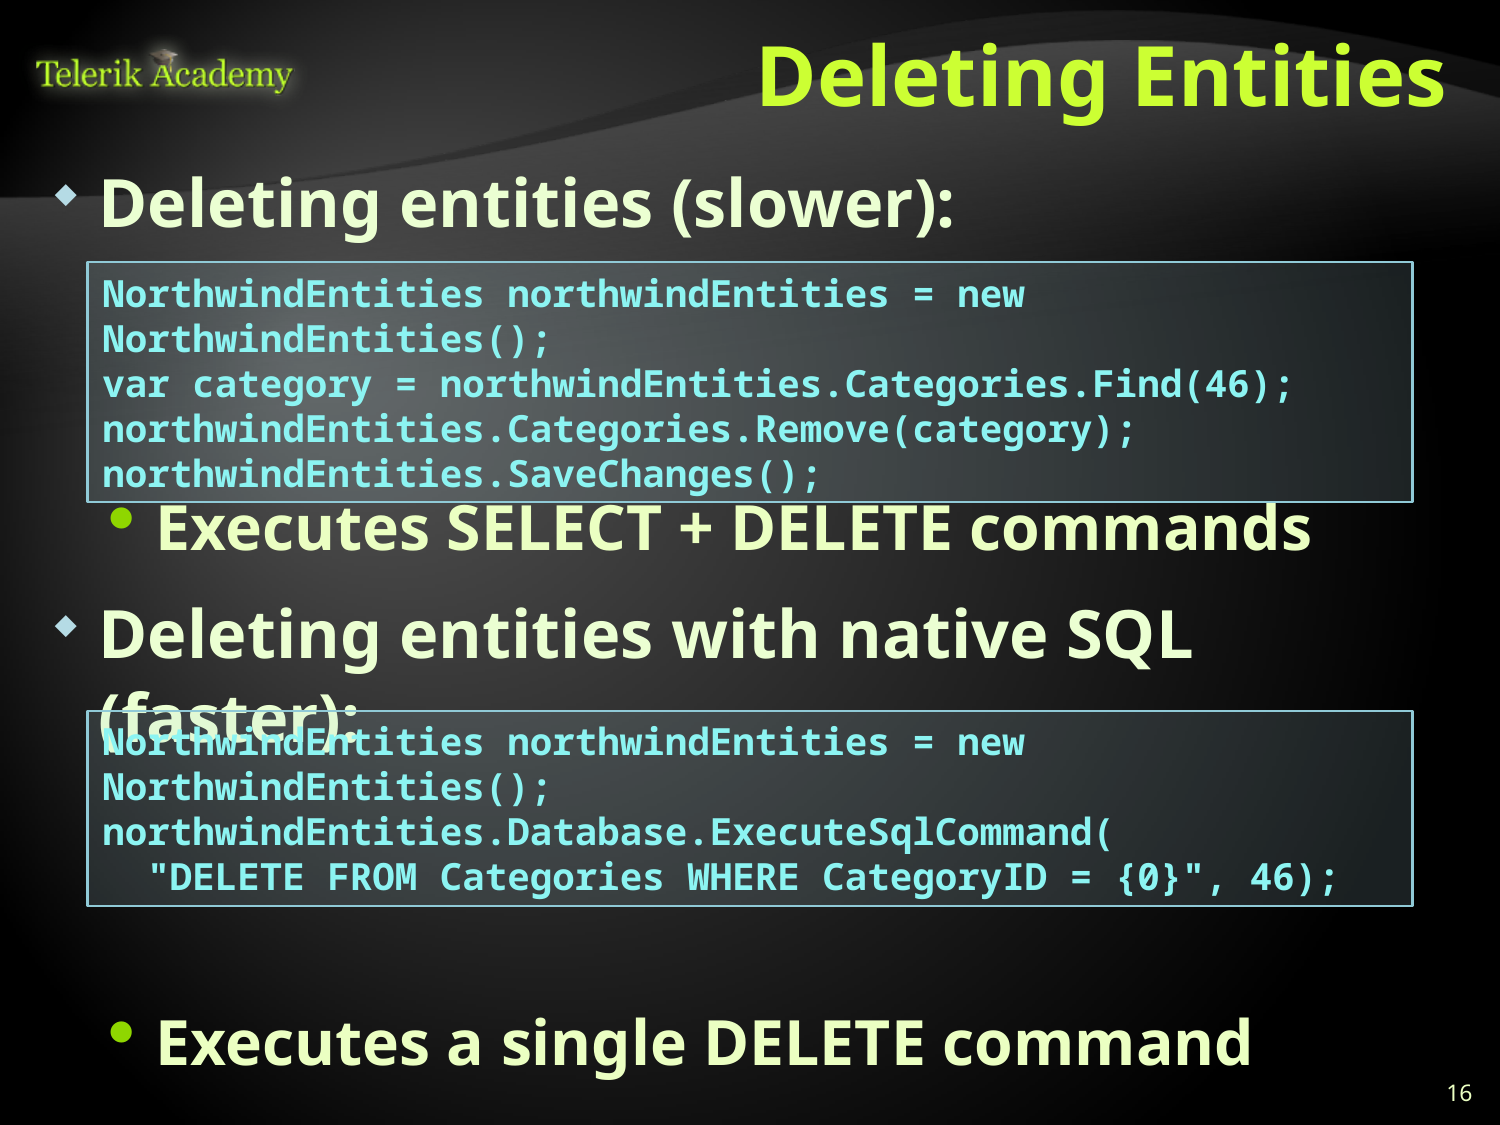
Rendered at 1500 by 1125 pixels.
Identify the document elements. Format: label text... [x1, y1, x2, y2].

picture [0, 0, 1500, 1125]
list Deleting entities (slower): Executes SELECT + DELETE commands Deleting entities with native SQL (faster): Executes a single DELETE command [37, 149, 1463, 1100]
text_box NorthwindEntities northwindEntities = new NorthwindEntities(); northwindEntities.Database.ExecuteSqlCommand( "DELETE FROM Categories WHERE CategoryID = {0}", 46); [87, 710, 1413, 906]
slide_number 16 [1412, 1074, 1488, 1113]
text_box NorthwindEntities northwindEntities = new NorthwindEntities(); var category = northwindEntities.Categories.Find(46); northwindEntities.Categories.Remove(category); northwindEntities.SaveChanges(); [87, 262, 1413, 503]
title Deleting Entities [300, 12, 1463, 149]
